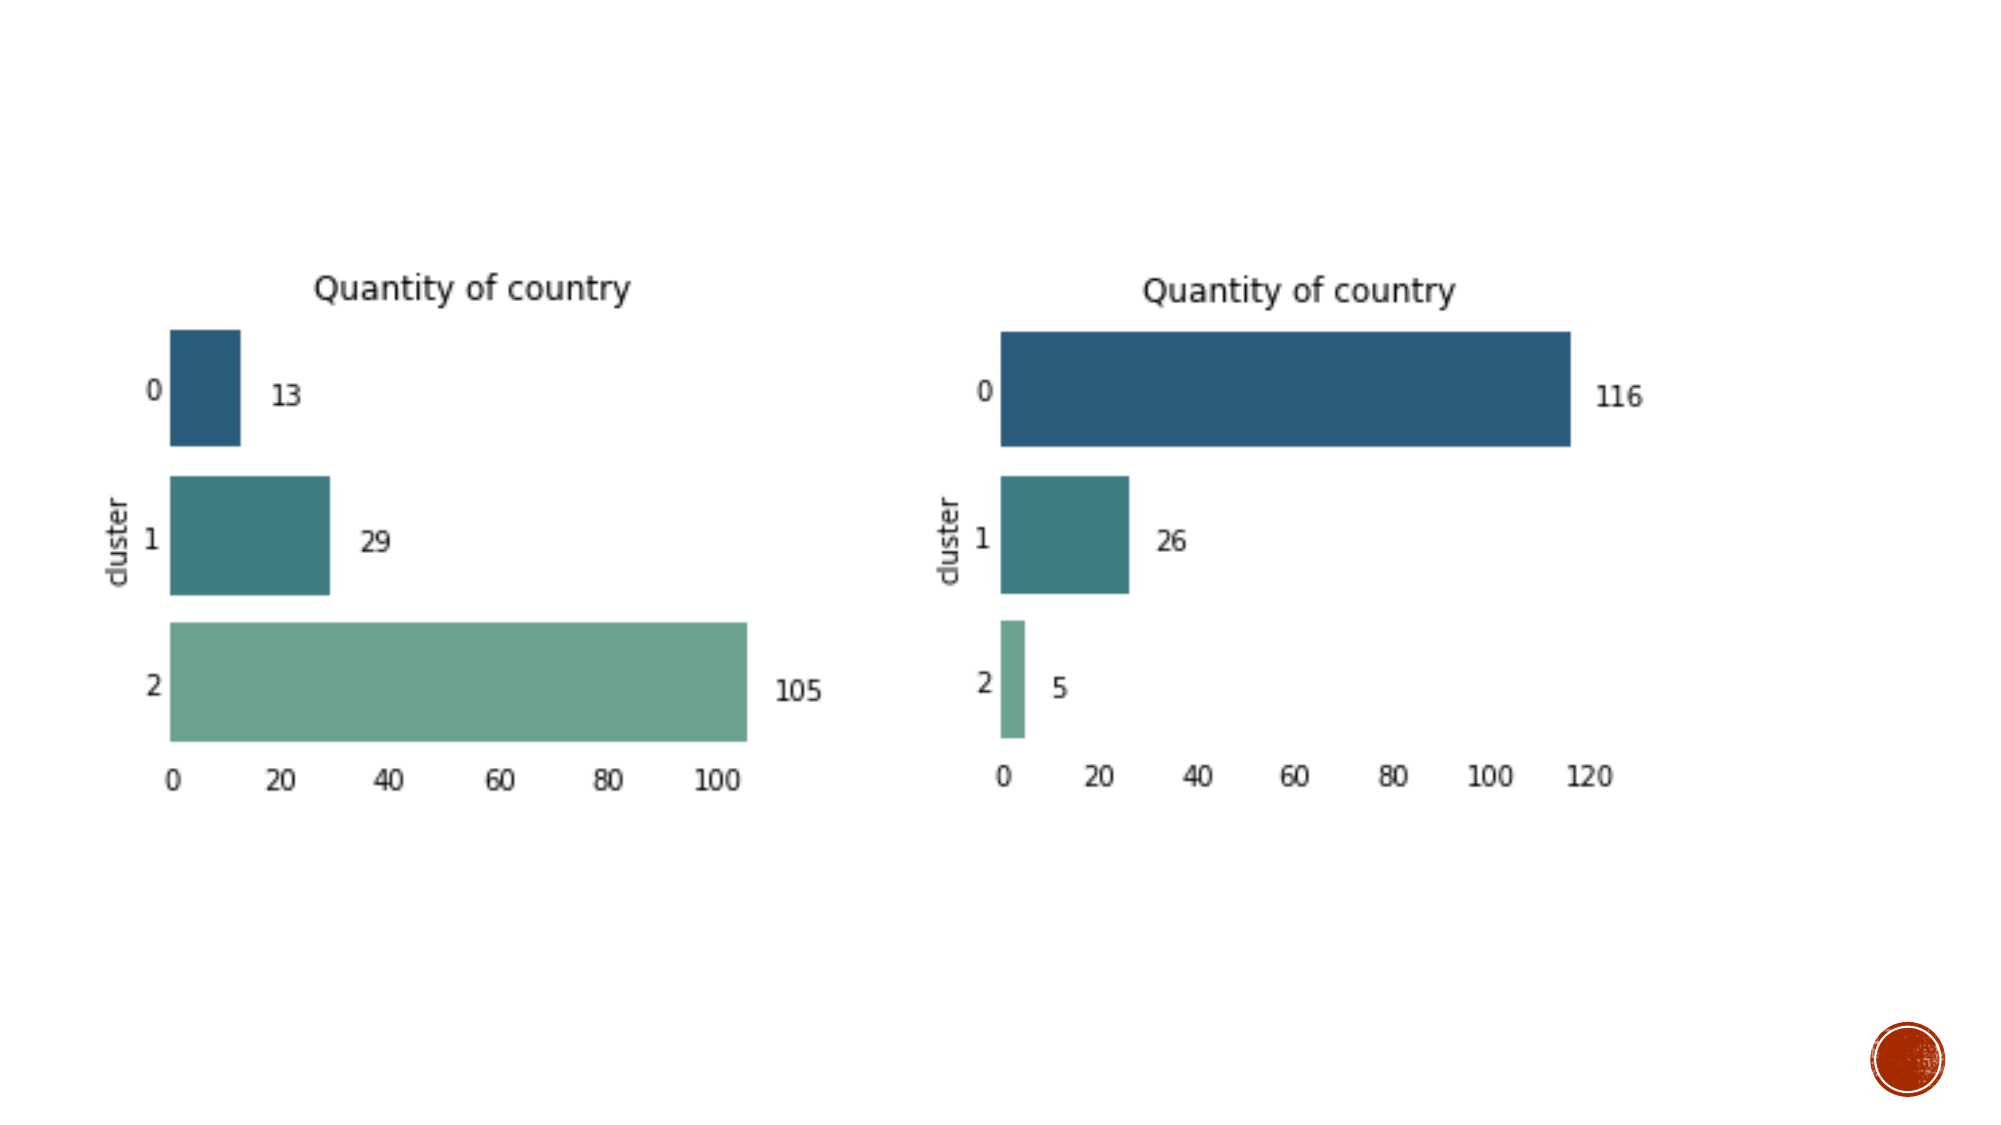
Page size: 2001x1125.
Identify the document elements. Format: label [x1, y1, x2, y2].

picture [908, 263, 1708, 814]
picture [87, 263, 851, 813]
